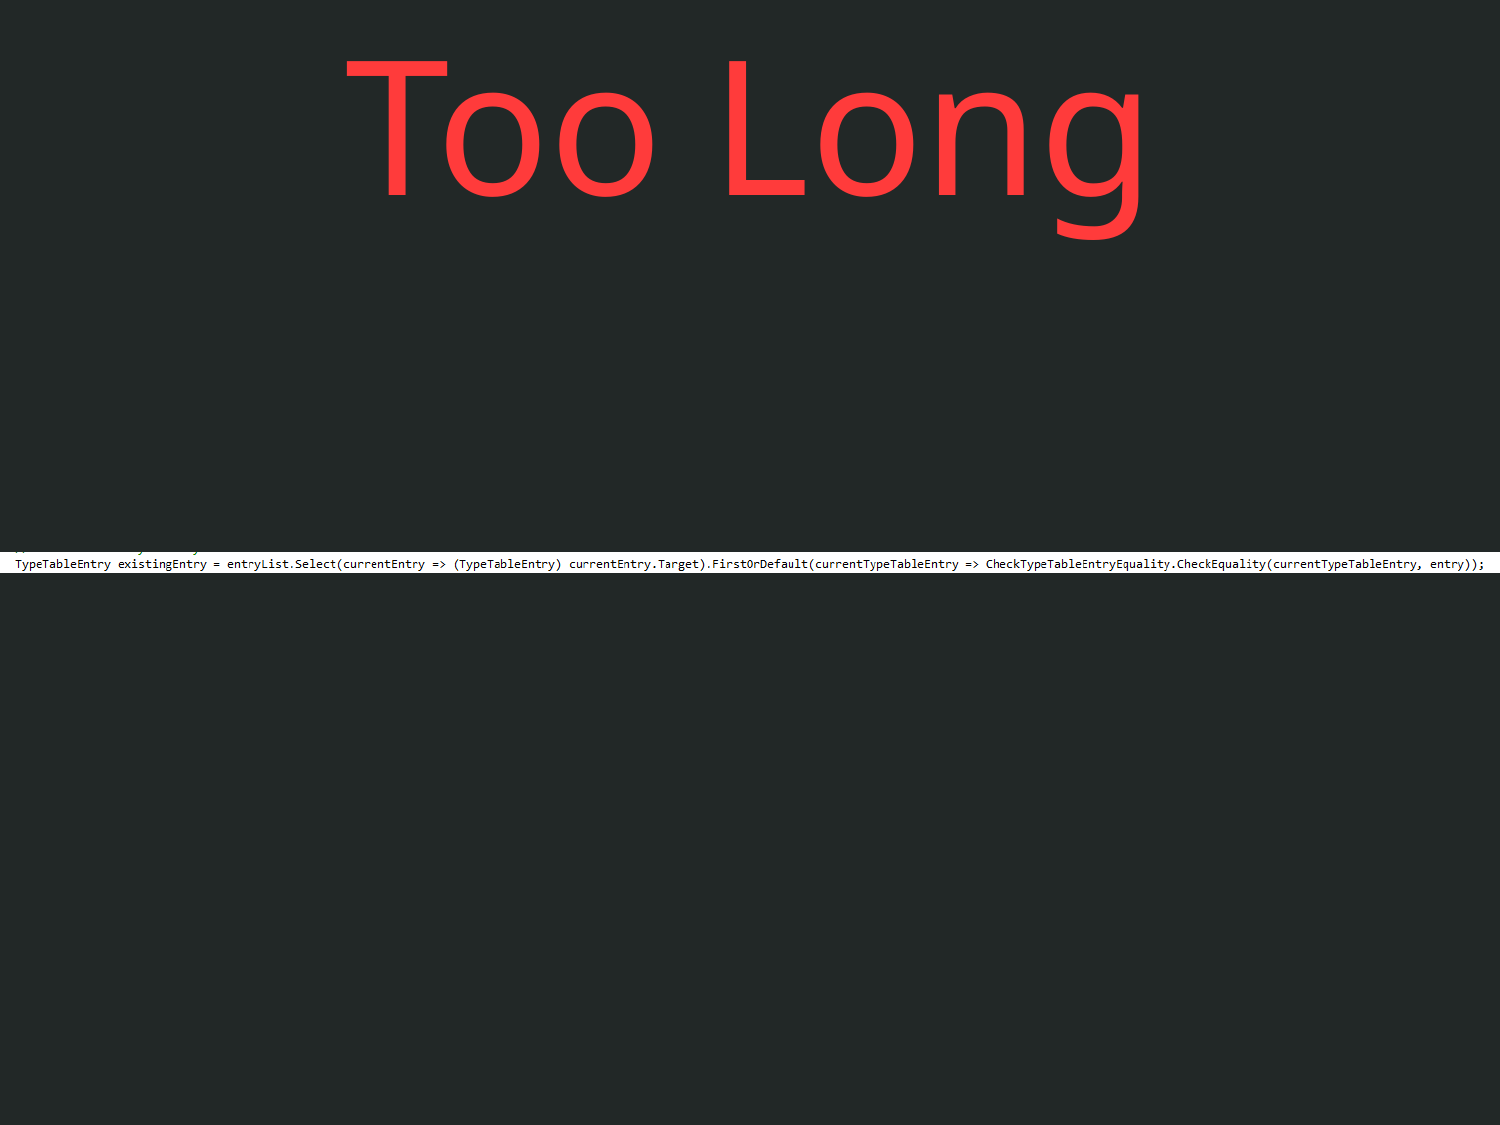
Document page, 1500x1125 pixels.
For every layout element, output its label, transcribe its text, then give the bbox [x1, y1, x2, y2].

picture [0, 551, 1500, 573]
title Too Long [0, 0, 1500, 242]
